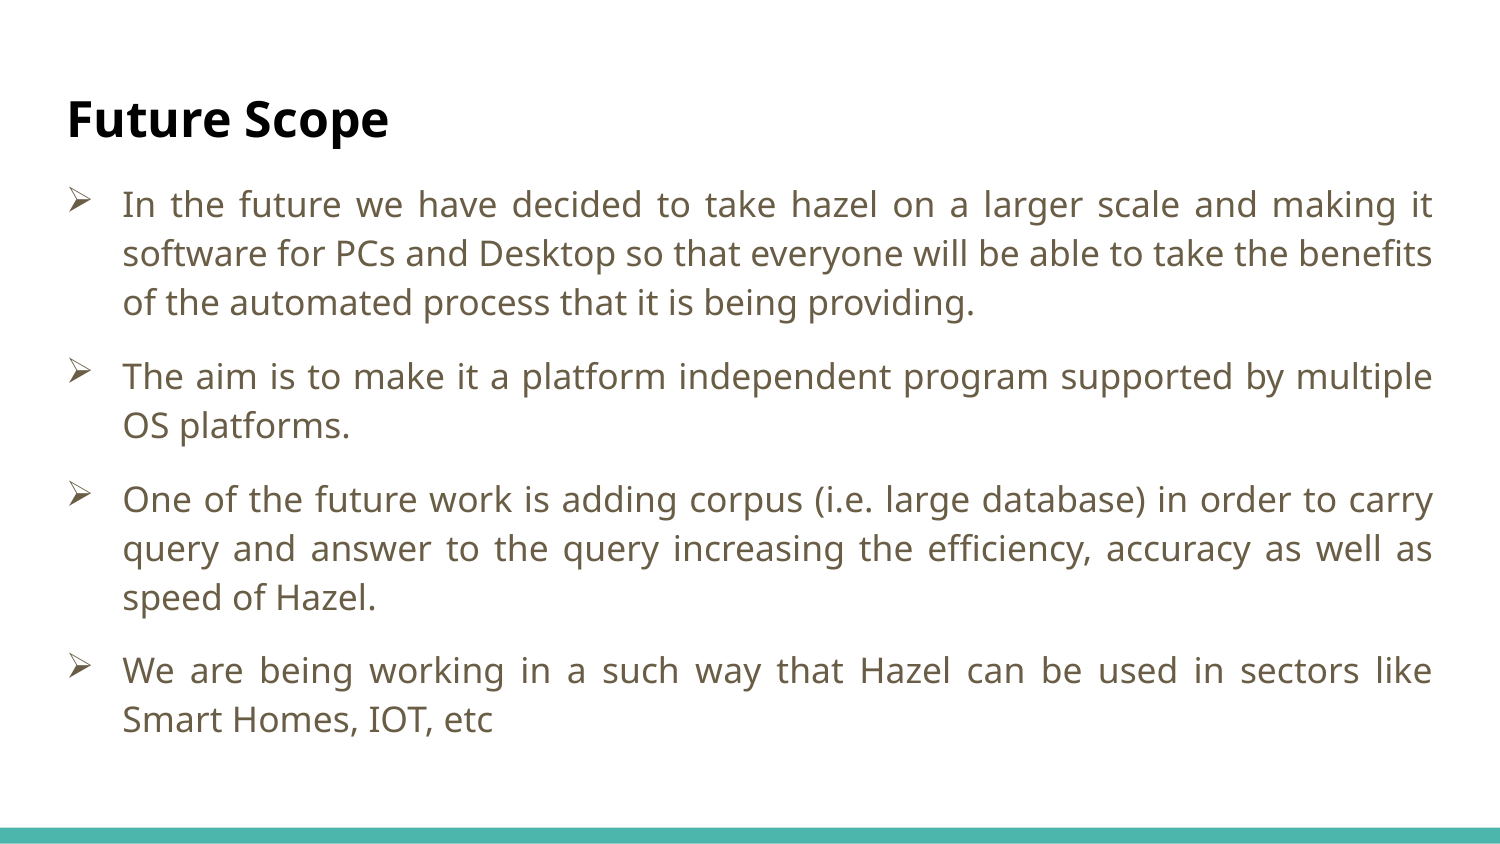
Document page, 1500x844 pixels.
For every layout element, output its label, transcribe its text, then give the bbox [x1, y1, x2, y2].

list In the future we have decided to take hazel on a larger scale and making it software for PCs and Desktop so that everyone will be able to take the benefits of the automated process that it is being providing. The aim is to make it a platform independent program supported by multiple OS platforms. One of the future work is adding corpus (i.e. large database) in order to carry query and answer to the query increasing the efficiency, accuracy as well as speed of Hazel. We are being working in a such way that Hazel can be used in sectors like Smart Homes, IOT, etc [51, 161, 1449, 773]
title Future Scope [51, 72, 1449, 161]
